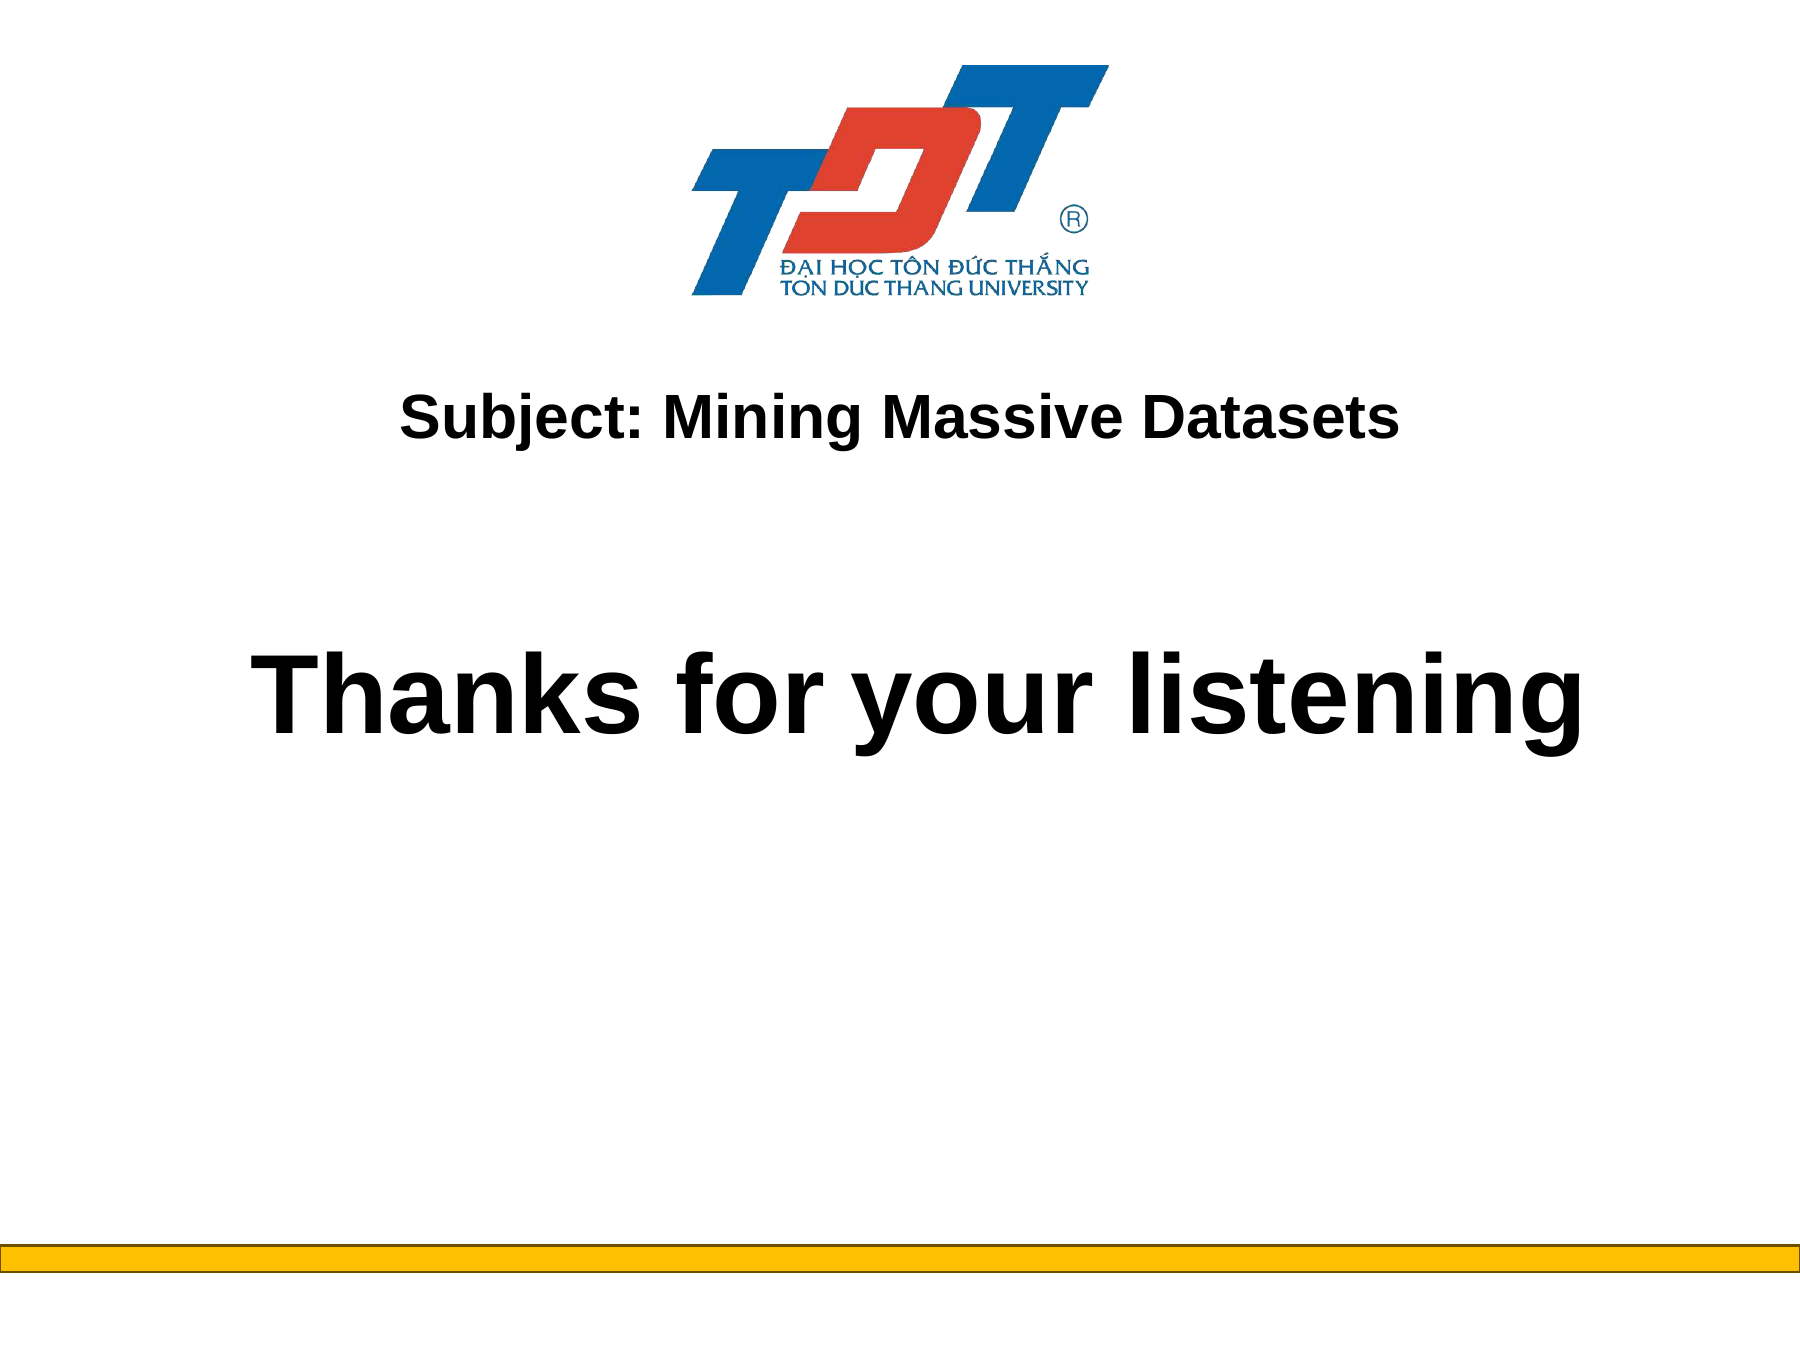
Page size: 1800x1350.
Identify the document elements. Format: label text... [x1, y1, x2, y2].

picture [691, 64, 1109, 296]
title Subject: Mining Massive Datasets [232, 374, 1568, 602]
text_box Thanks for your listening [248, 569, 1800, 756]
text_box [0, 1245, 1800, 1273]
